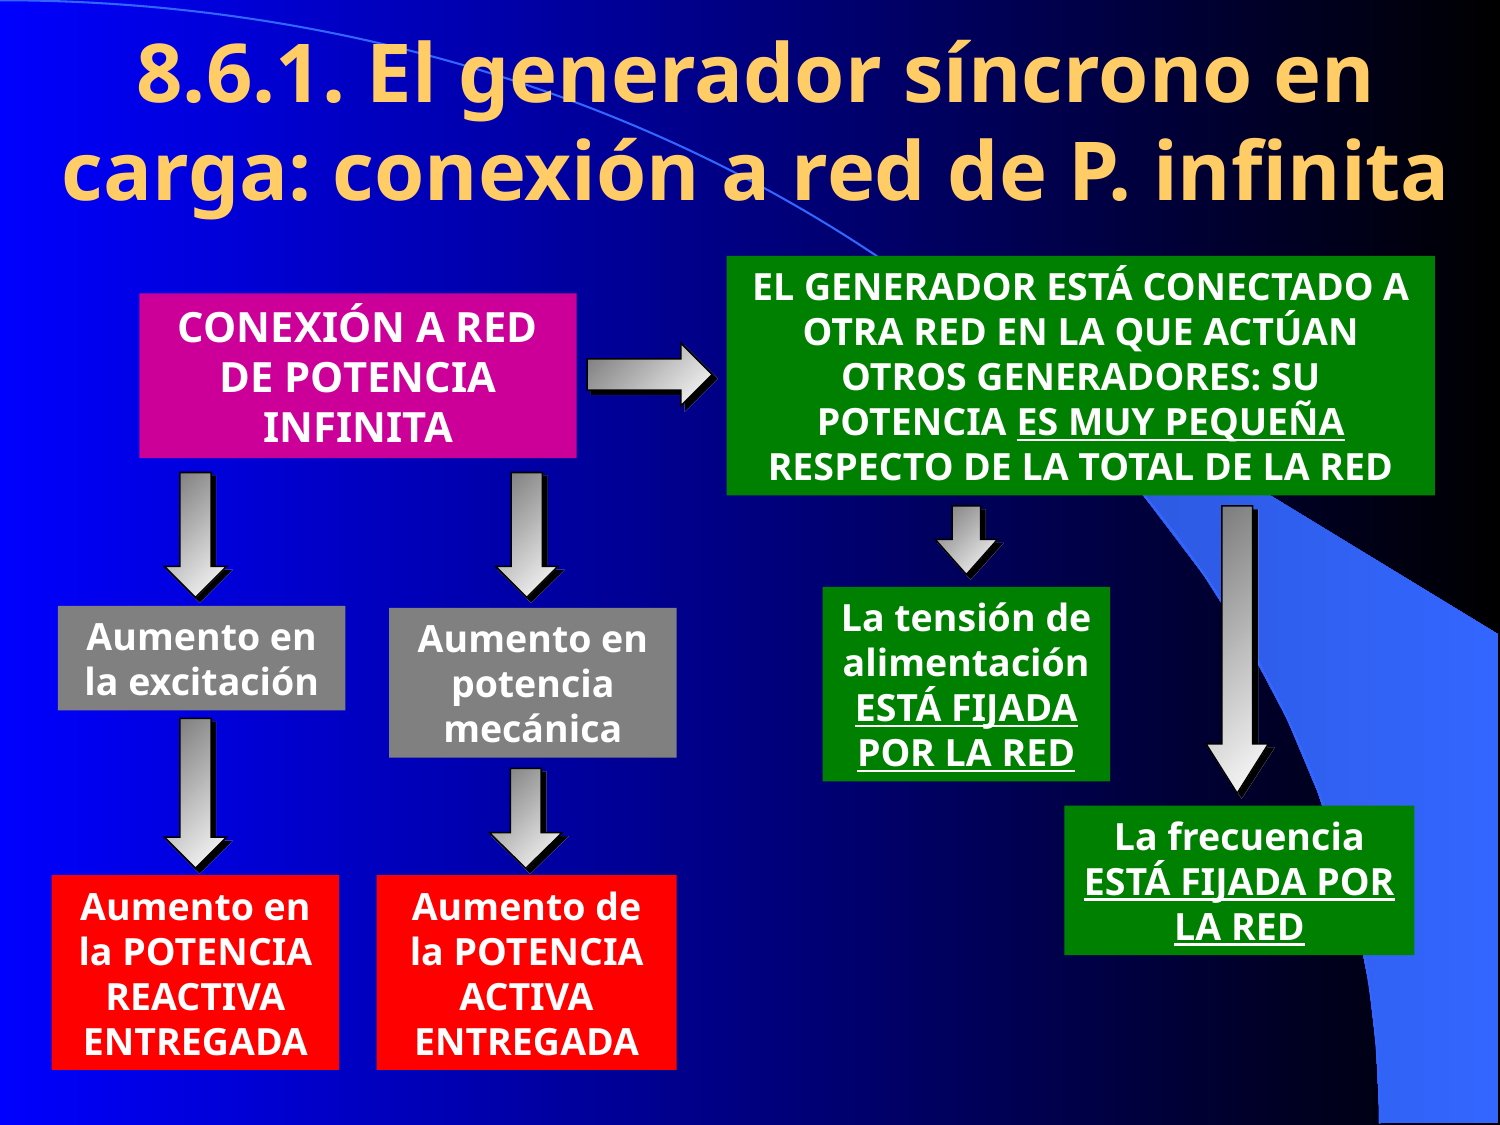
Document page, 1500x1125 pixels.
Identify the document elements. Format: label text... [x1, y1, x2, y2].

text_box Aumento de la POTENCIA ACTIVA ENTREGADA [376, 875, 677, 1070]
text_box Aumento en potencia mecánica [389, 607, 677, 758]
text_box La tensión de alimentación ESTÁ FIJADA POR LA RED [822, 586, 1111, 782]
text_box La frecuencia ESTÁ FIJADA POR LA RED [1064, 805, 1415, 956]
text_box [489, 768, 563, 869]
text_box Aumento en la POTENCIA REACTIVA ENTREGADA [51, 875, 340, 1070]
text_box Aumento en la excitación [57, 605, 346, 711]
text_box [164, 504, 227, 598]
text_box 8.6.1. El generador síncrono en carga: conexión a red de P. infinita [12, 24, 1500, 213]
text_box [139, 255, 1436, 497]
text_box [1205, 505, 1269, 794]
text_box [495, 504, 559, 598]
text_box [935, 505, 998, 575]
text_box [164, 718, 227, 869]
